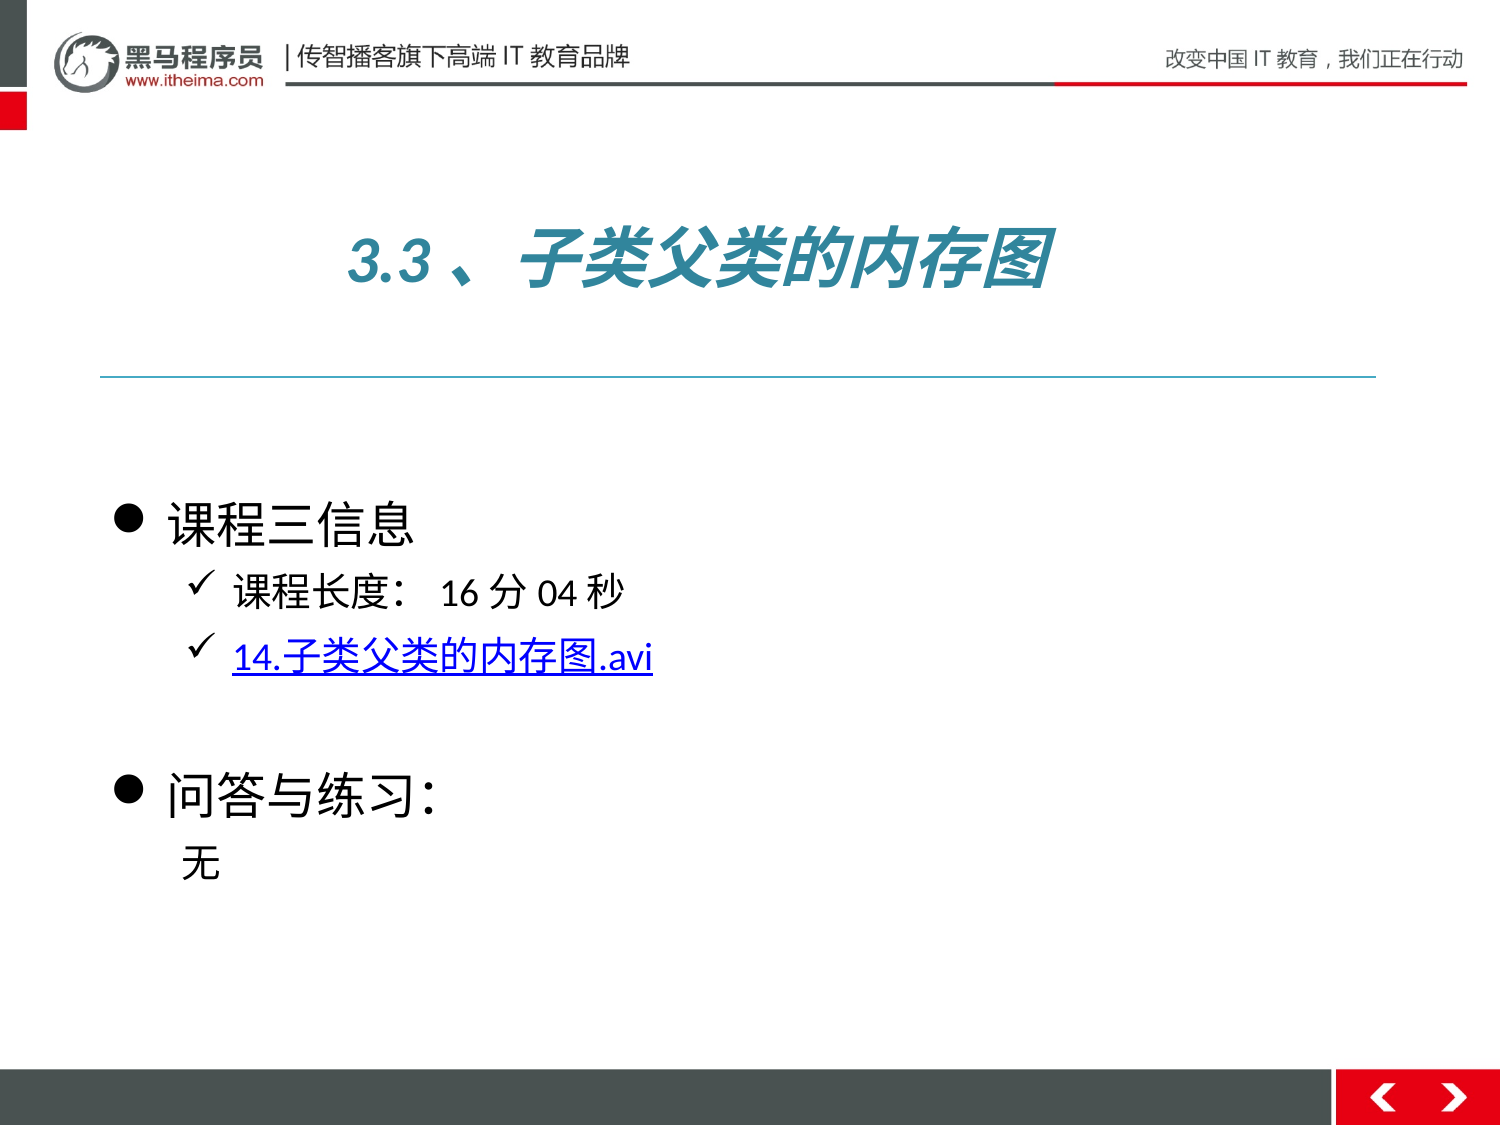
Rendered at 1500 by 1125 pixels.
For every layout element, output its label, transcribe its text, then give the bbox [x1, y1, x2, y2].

text_box 课程三信息 课程长度：16分04秒 14.子类父类的内存图.avi 问答与练习： 无 [95, 413, 1358, 1122]
text_box 3.3、子类父类的内存图 [64, 208, 1328, 445]
picture [0, 0, 1500, 1125]
